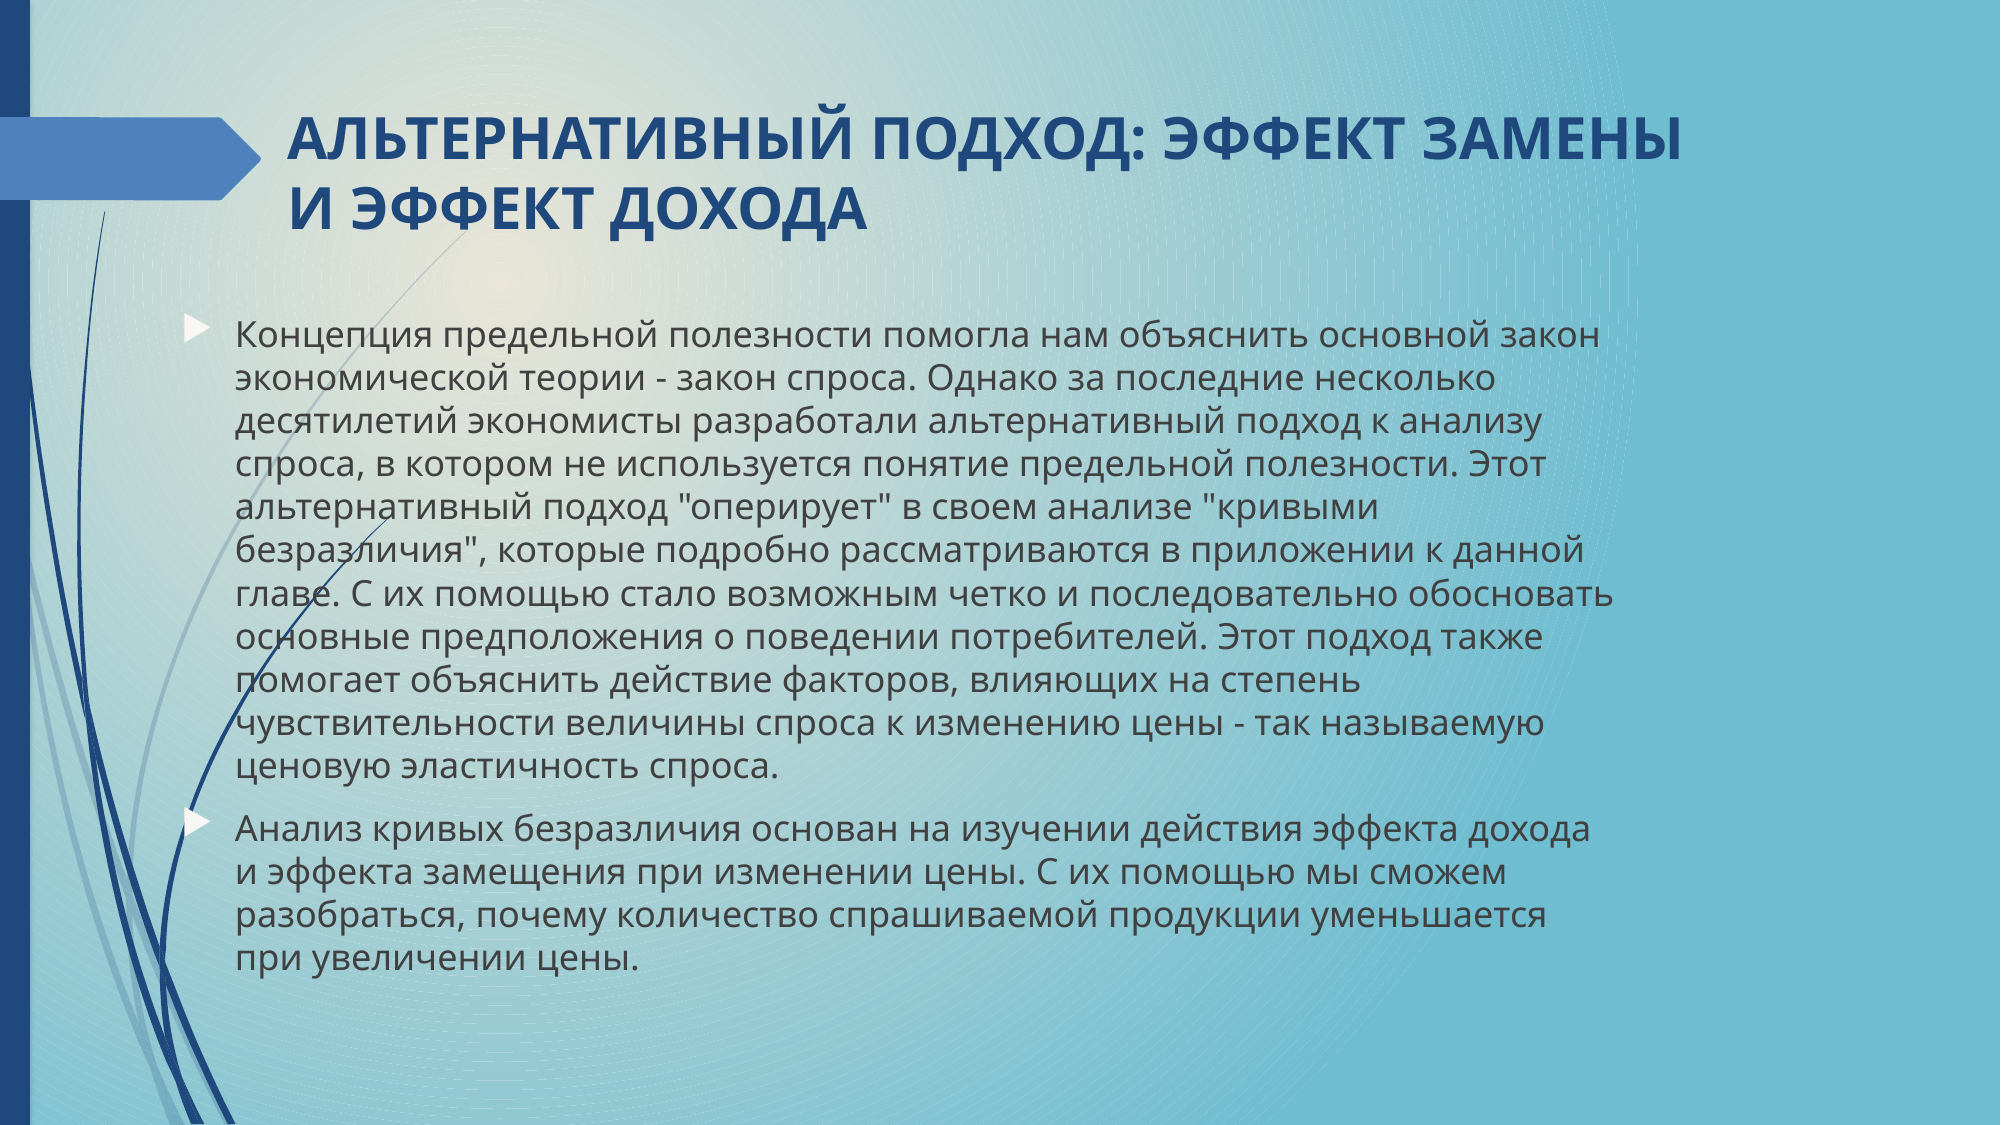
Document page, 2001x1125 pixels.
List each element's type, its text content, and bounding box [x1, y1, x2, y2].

list Концепция предельной полезности помогла нам объяснить основной закон экономической теории - закон спроса. Однако за последние несколько десятилетий экономисты разработали альтернативный подход к анализу спроса, в котором не используется понятие предельной полезности. Этот альтернативный подход "оперирует" в своем анализе "кривыми безразличия", которые подробно рассматриваются в приложении к данной главе. С их помощью стало возможным четко и последовательно обосновать основные предположения о поведении потребителей. Этот подход также помогает объяснить действие факторов, влияющих на степень чувствительности величины спроса к изменению цены - так называемую ценовую эластичность спроса. Анализ кривых безразличия основан на изучении действия эффекта дохода и эффекта замещения при изменении цены. С их помощью мы сможем разобраться, почему количество спрашиваемой продукции уменьшается при увеличении цены. [166, 303, 1634, 993]
title АЛЬТЕРНАТИВНЫЙ ПОДХОД: ЭФФЕКТ ЗАМЕНЫ И ЭФФЕКТ ДОХОДА [272, 93, 1735, 304]
